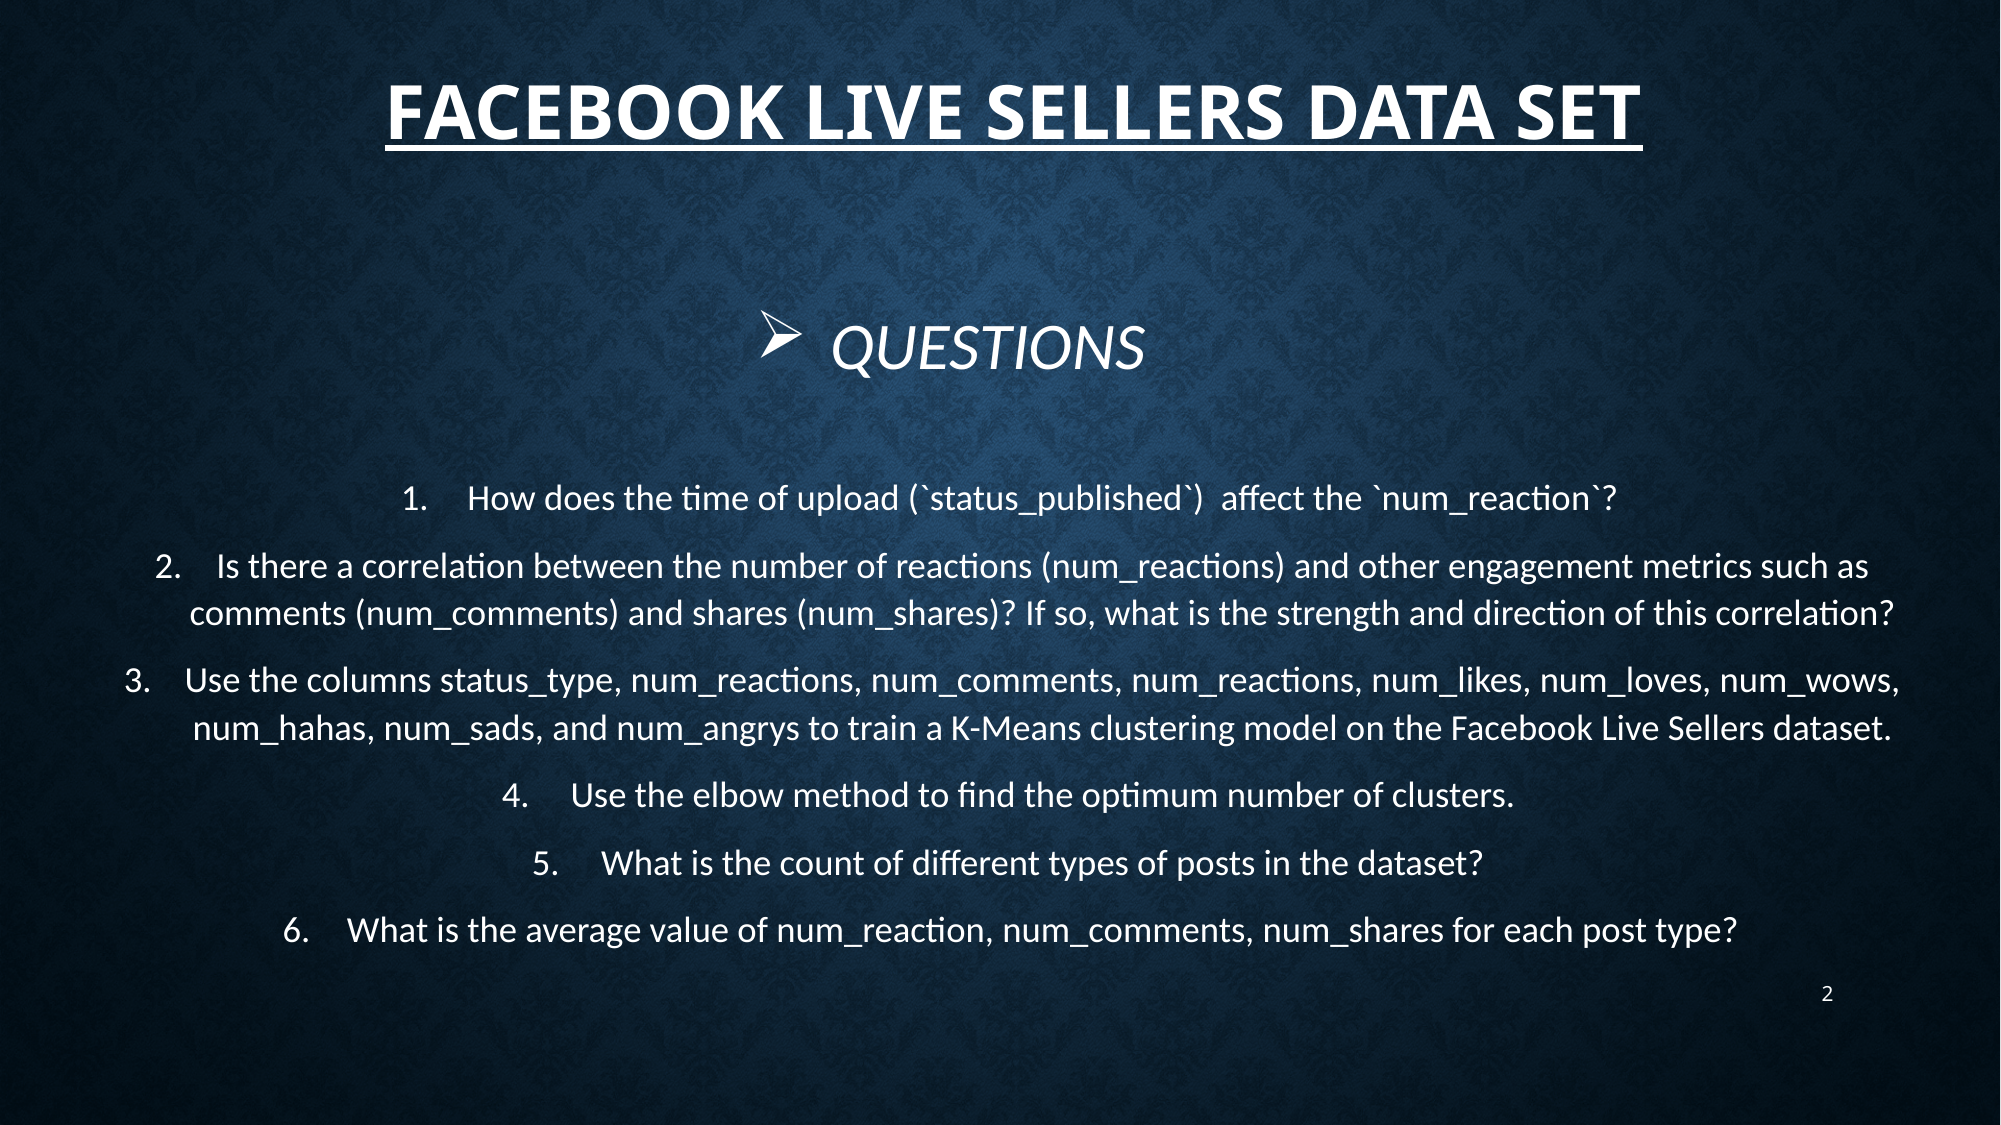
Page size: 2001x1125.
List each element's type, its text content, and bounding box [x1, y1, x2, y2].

text_box QUESTIONS [741, 295, 1175, 390]
list How does the time of upload (`status_published`) affect the `num_reaction`? Is there a correlation between the number of reactions (num_reactions) and other engagement metrics such as comments (num_comments) and shares (num_shares)? If so, what is the strength and direction of this correlation? Use the columns status_type, num_reactions, num_comments, num_reactions, num_likes, num_loves, num_wows, num_hahas, num_sads, and num_angrys to train a K-Means clustering model on the Facebook Live Sellers dataset. Use the elbow method to find the optimum number of clusters. What is the count of different types of posts in the dataset? What is the average value of num_reaction, num_comments, num_shares for each post type? [101, 463, 1926, 1053]
slide_number 2 [1724, 965, 1849, 1025]
title Facebook LIVE SELLERS data SET [330, 43, 1697, 188]
